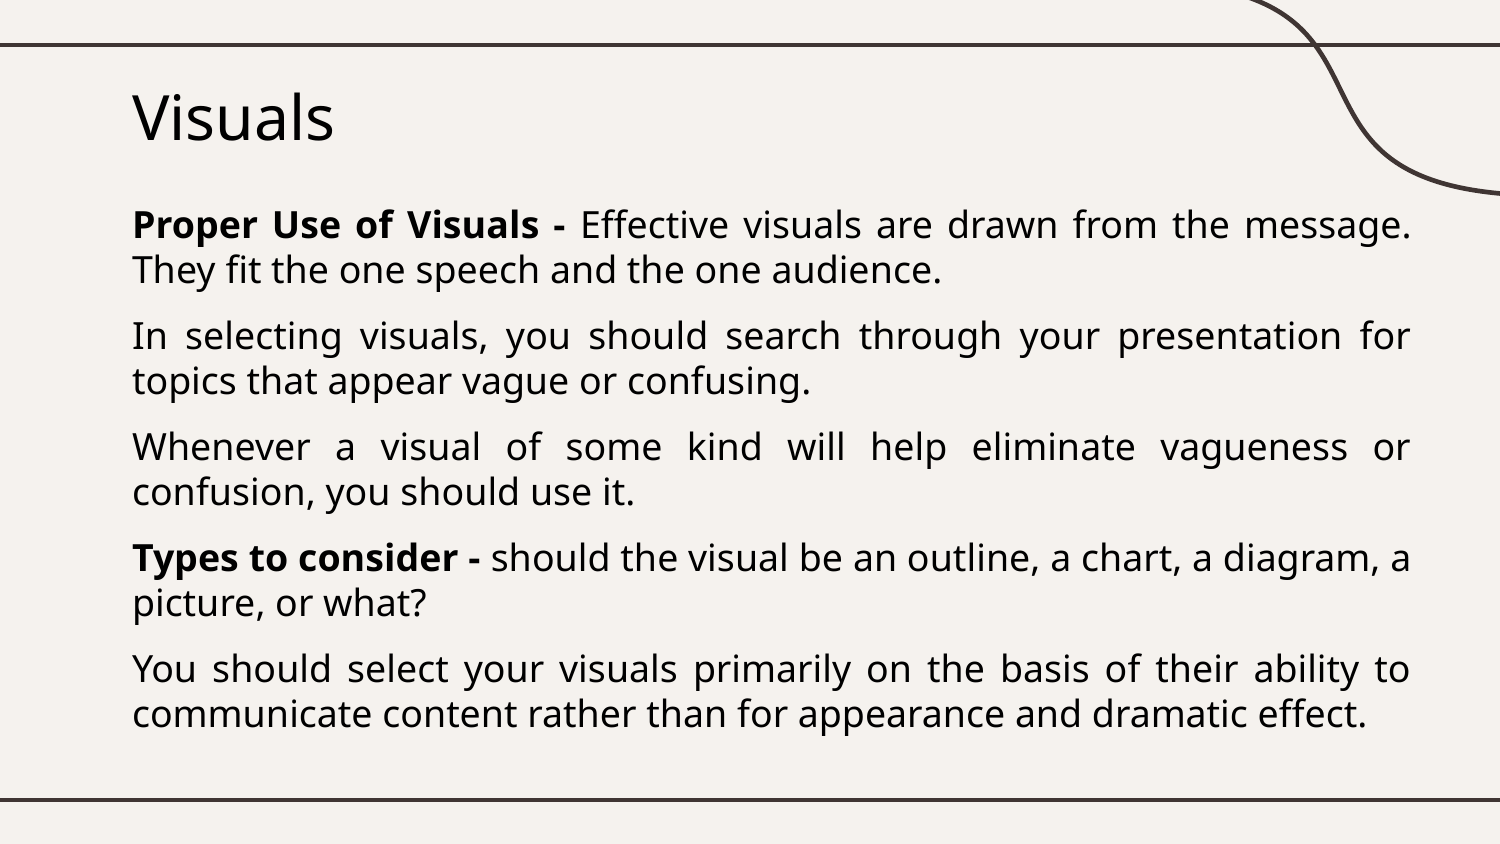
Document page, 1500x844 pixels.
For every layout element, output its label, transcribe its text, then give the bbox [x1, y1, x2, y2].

list Proper Use of Visuals - Effective visuals are drawn from the message. They fit the one speech and the one audience. In selecting visuals, you should search through your presentation for topics that appear vague or confusing. Whenever a visual of some kind will help eliminate vagueness or confusion, you should use it. Types to consider - should the visual be an outline, a chart, a diagram, a picture, or what? You should select your visuals primarily on the basis of their ability to communicate content rather than for appearance and dramatic effect. [116, 186, 1428, 783]
title Visuals [116, 62, 1327, 167]
